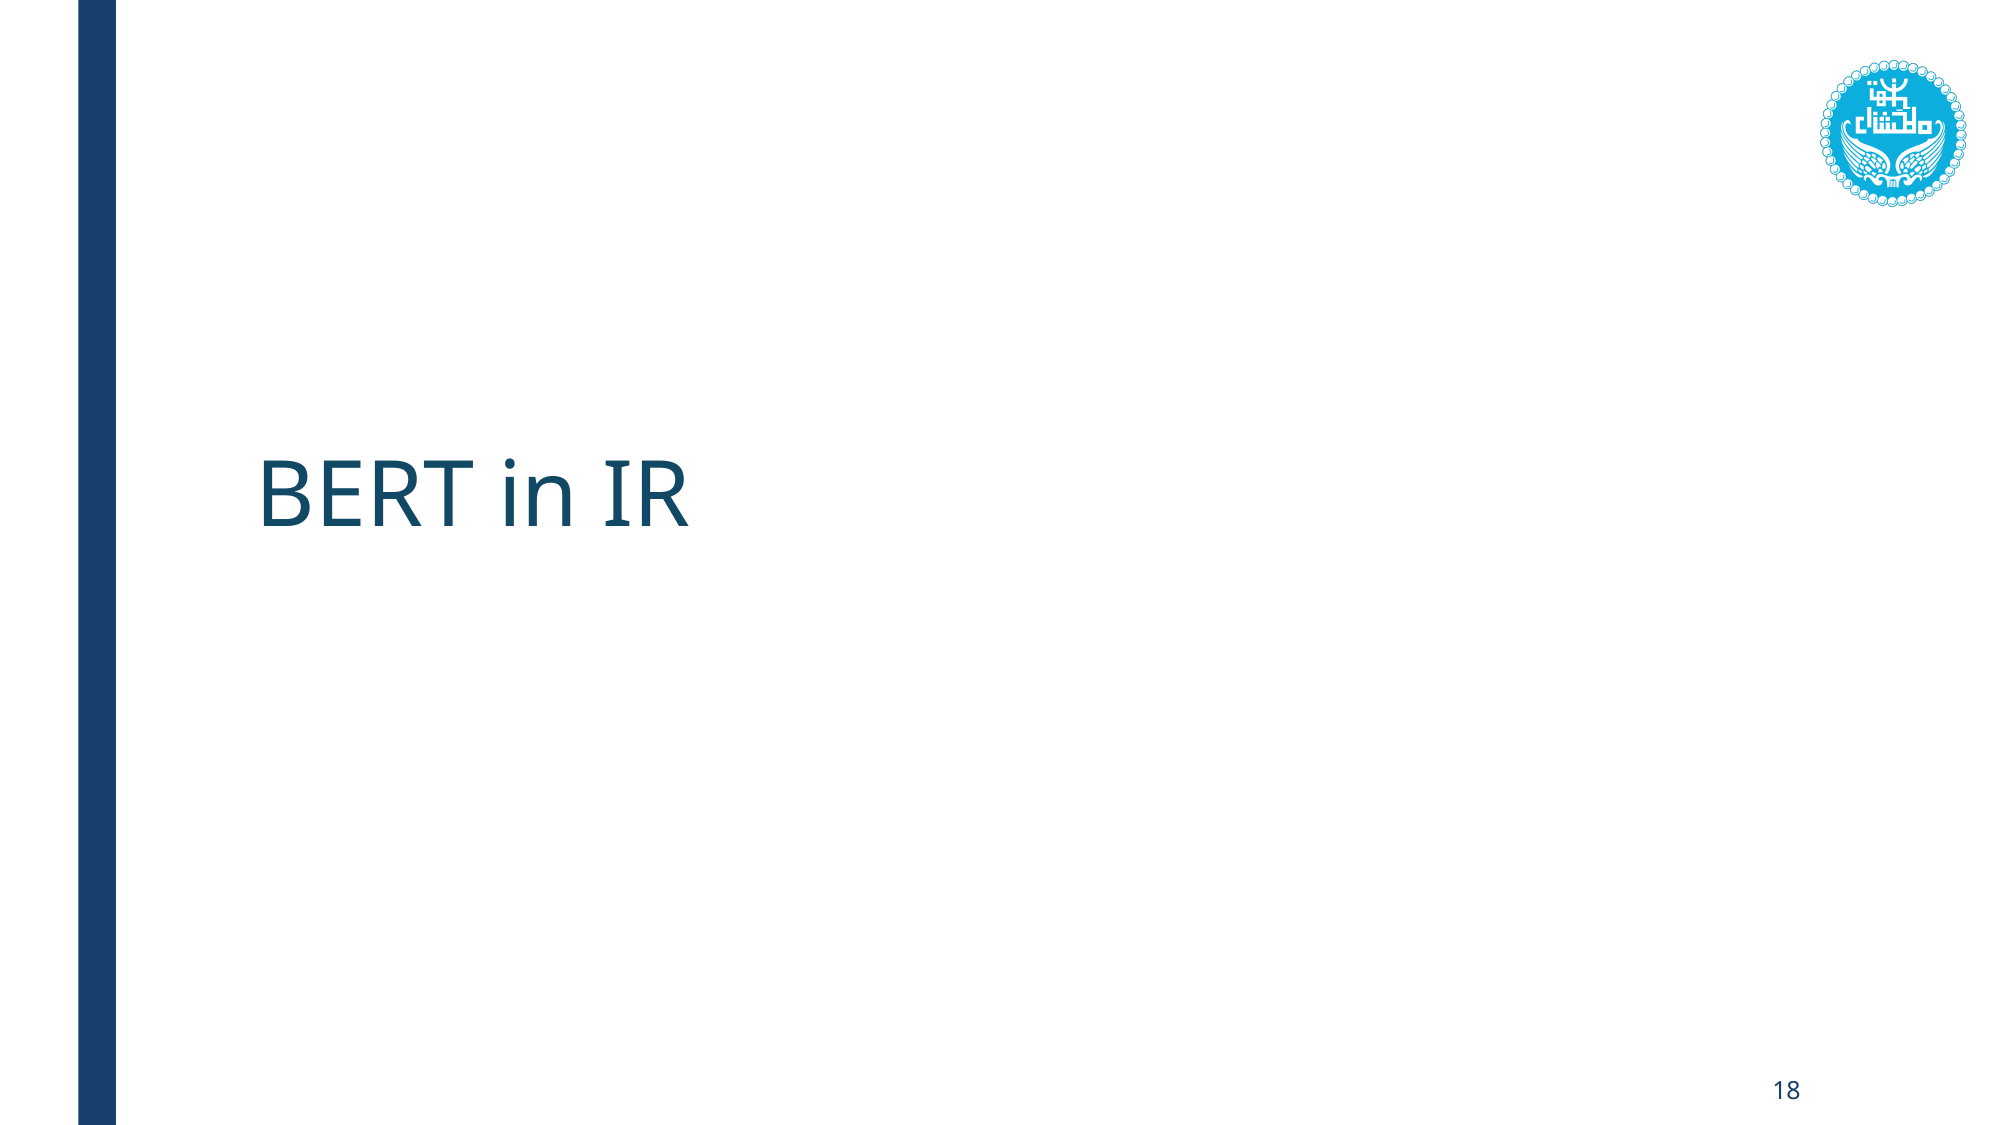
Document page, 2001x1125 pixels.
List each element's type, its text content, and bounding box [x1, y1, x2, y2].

slide_number 18 [1553, 1058, 1816, 1125]
title BERT in IR [240, 440, 1816, 685]
picture [1819, 58, 1968, 208]
